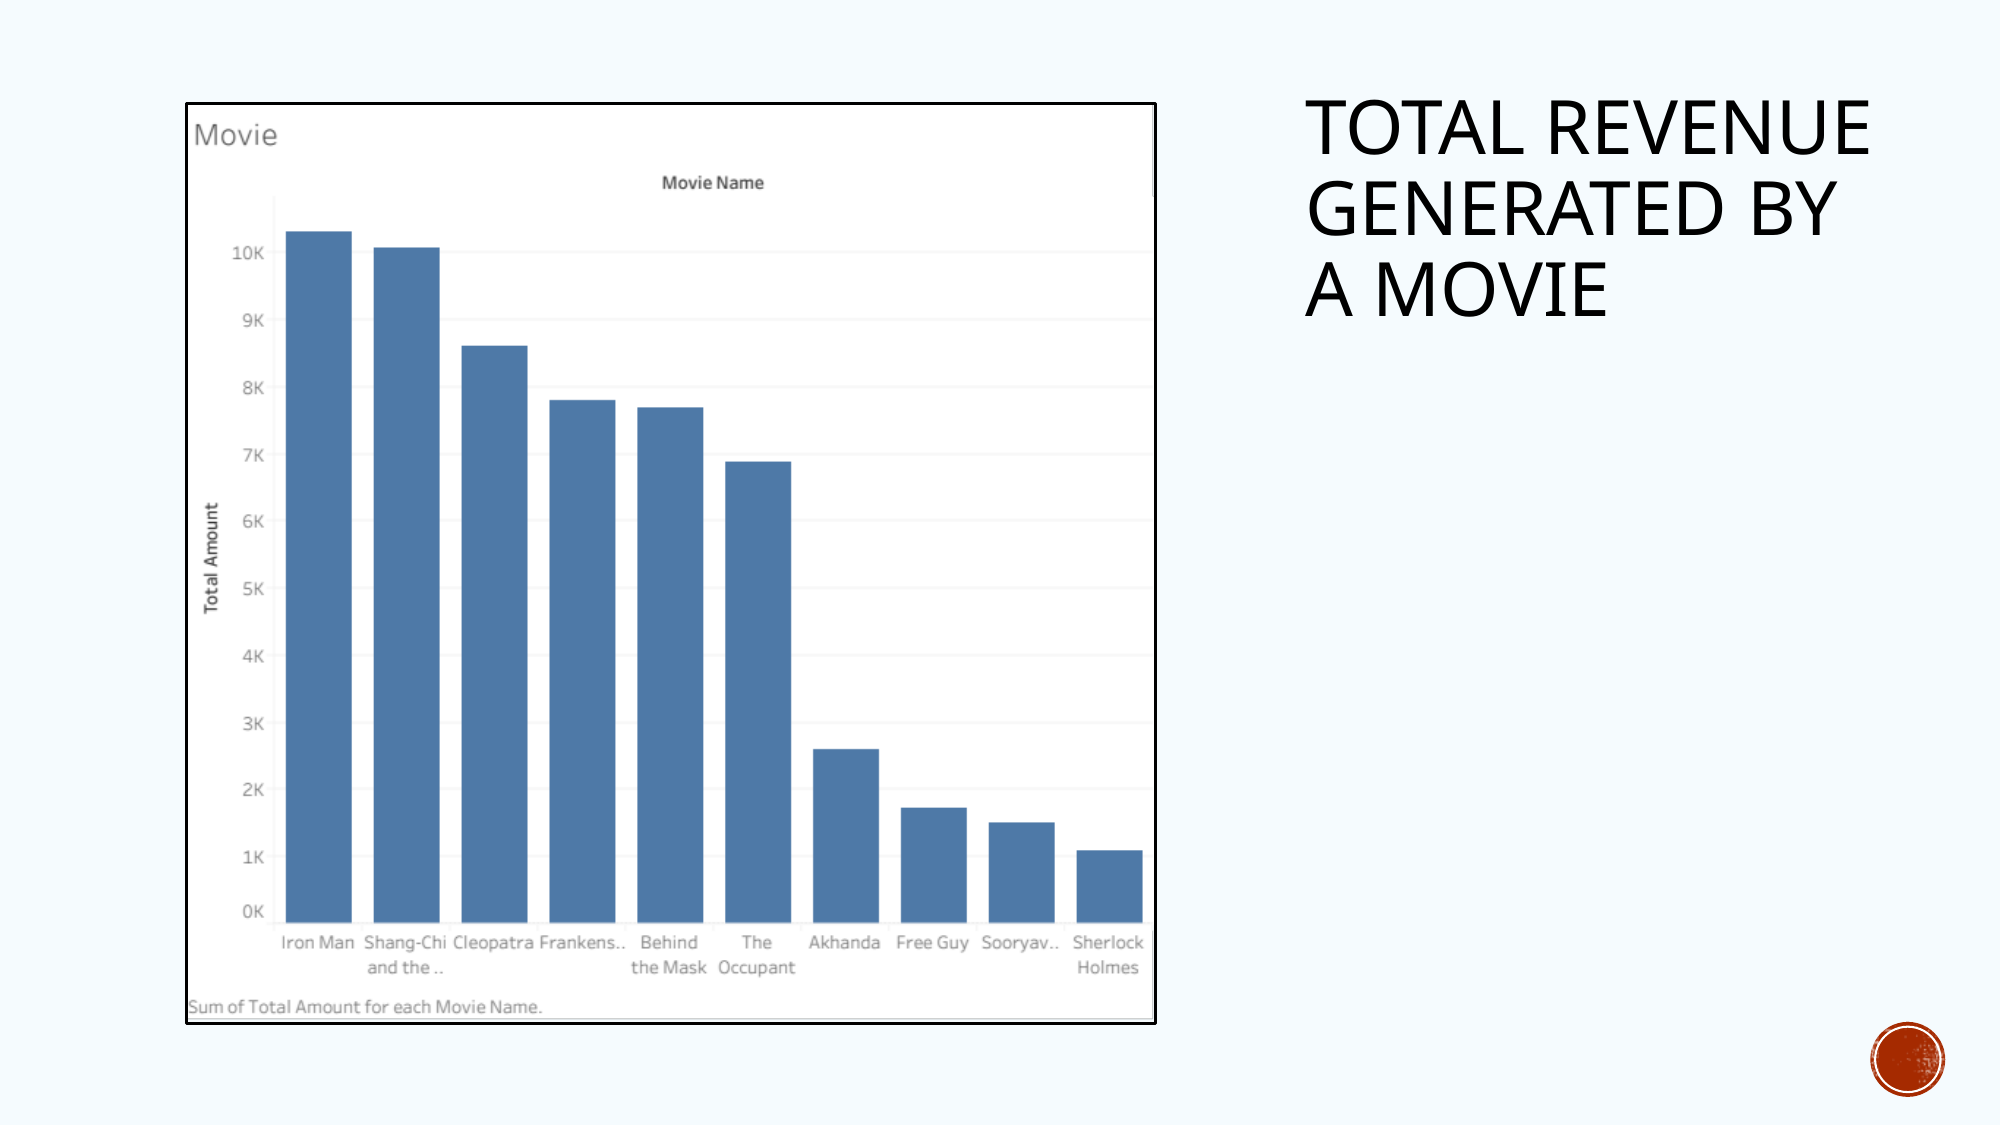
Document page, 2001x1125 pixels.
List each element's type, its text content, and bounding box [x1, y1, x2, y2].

title Total Revenue generated by a movie [1290, 79, 1894, 344]
picture [190, 108, 1153, 1020]
